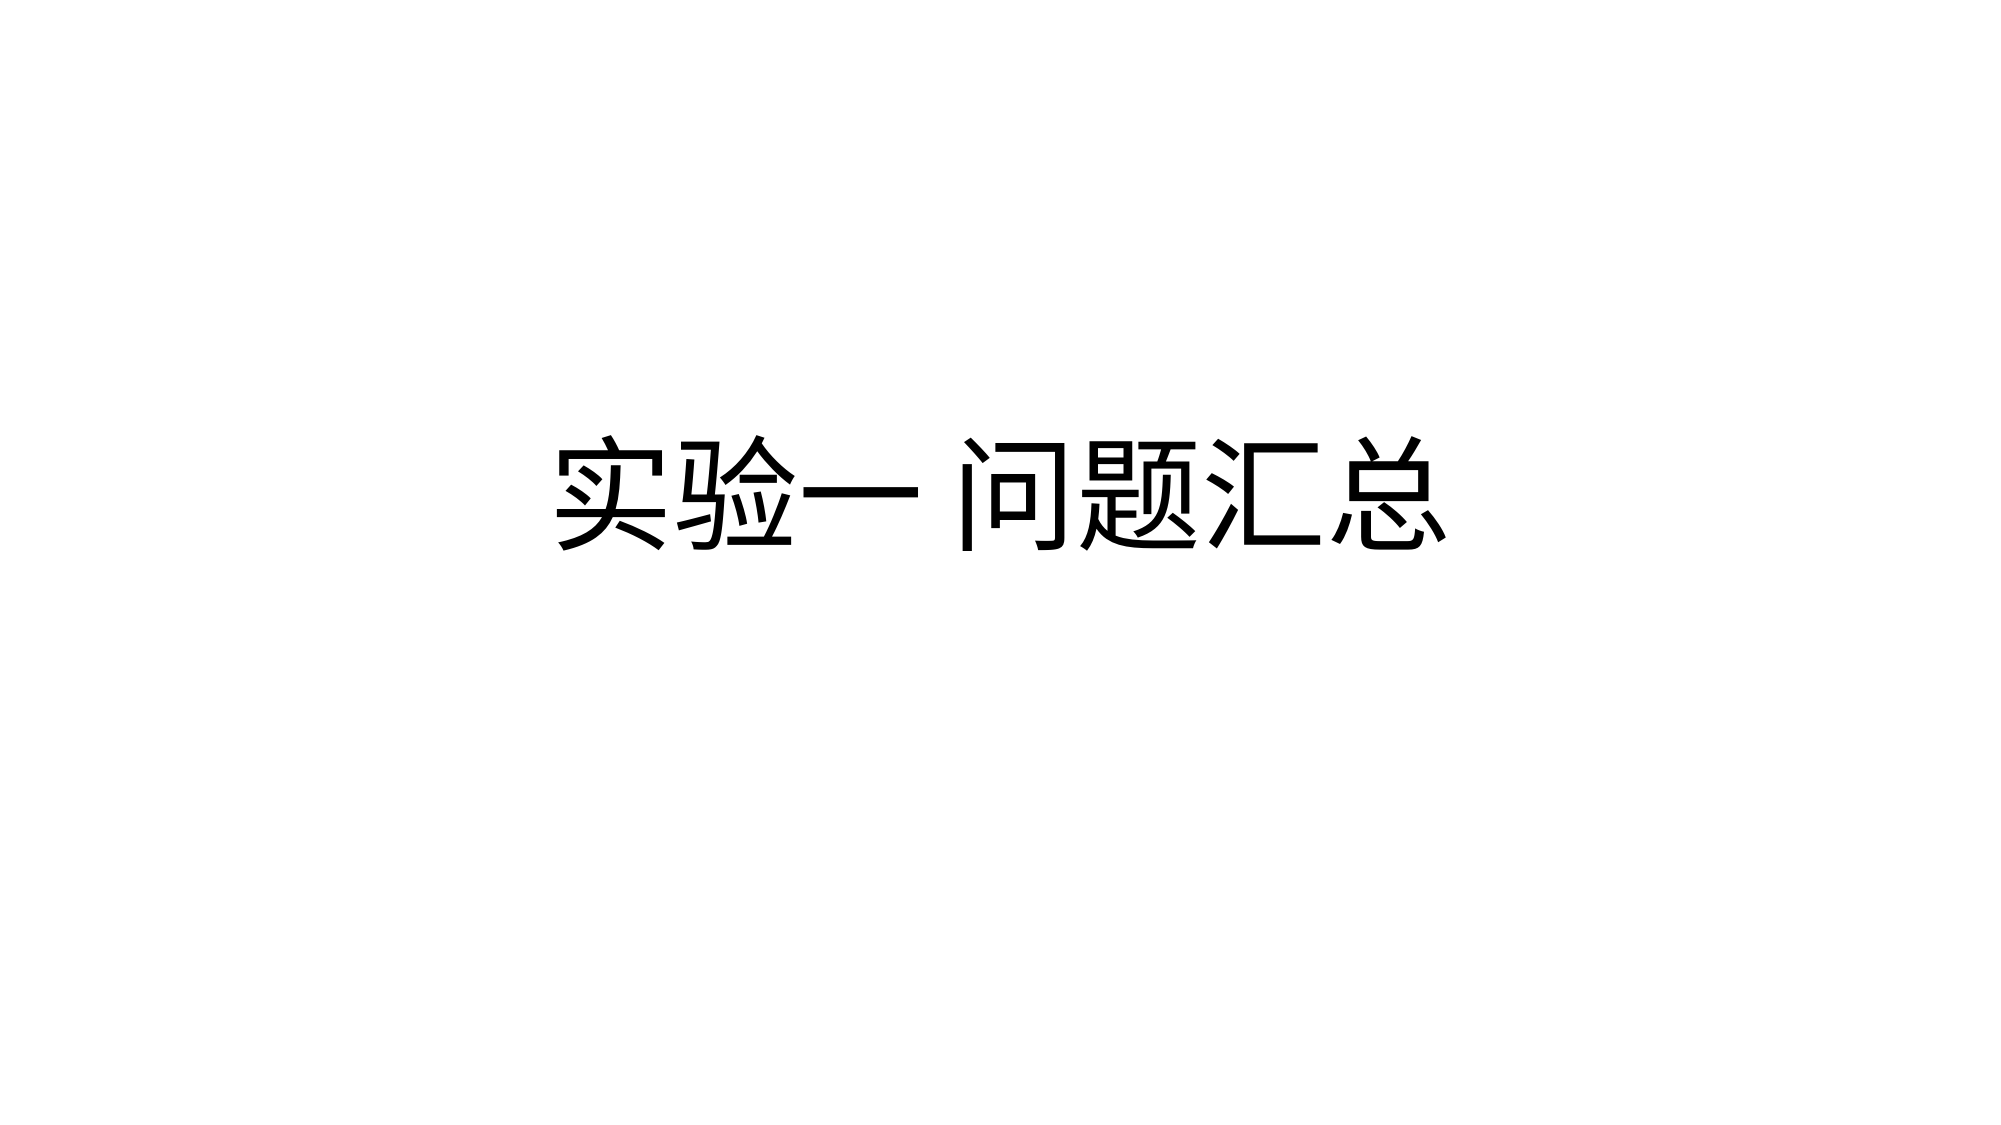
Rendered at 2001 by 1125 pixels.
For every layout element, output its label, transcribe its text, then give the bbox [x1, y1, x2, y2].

title 实验一 问题汇总 [249, 184, 1750, 576]
